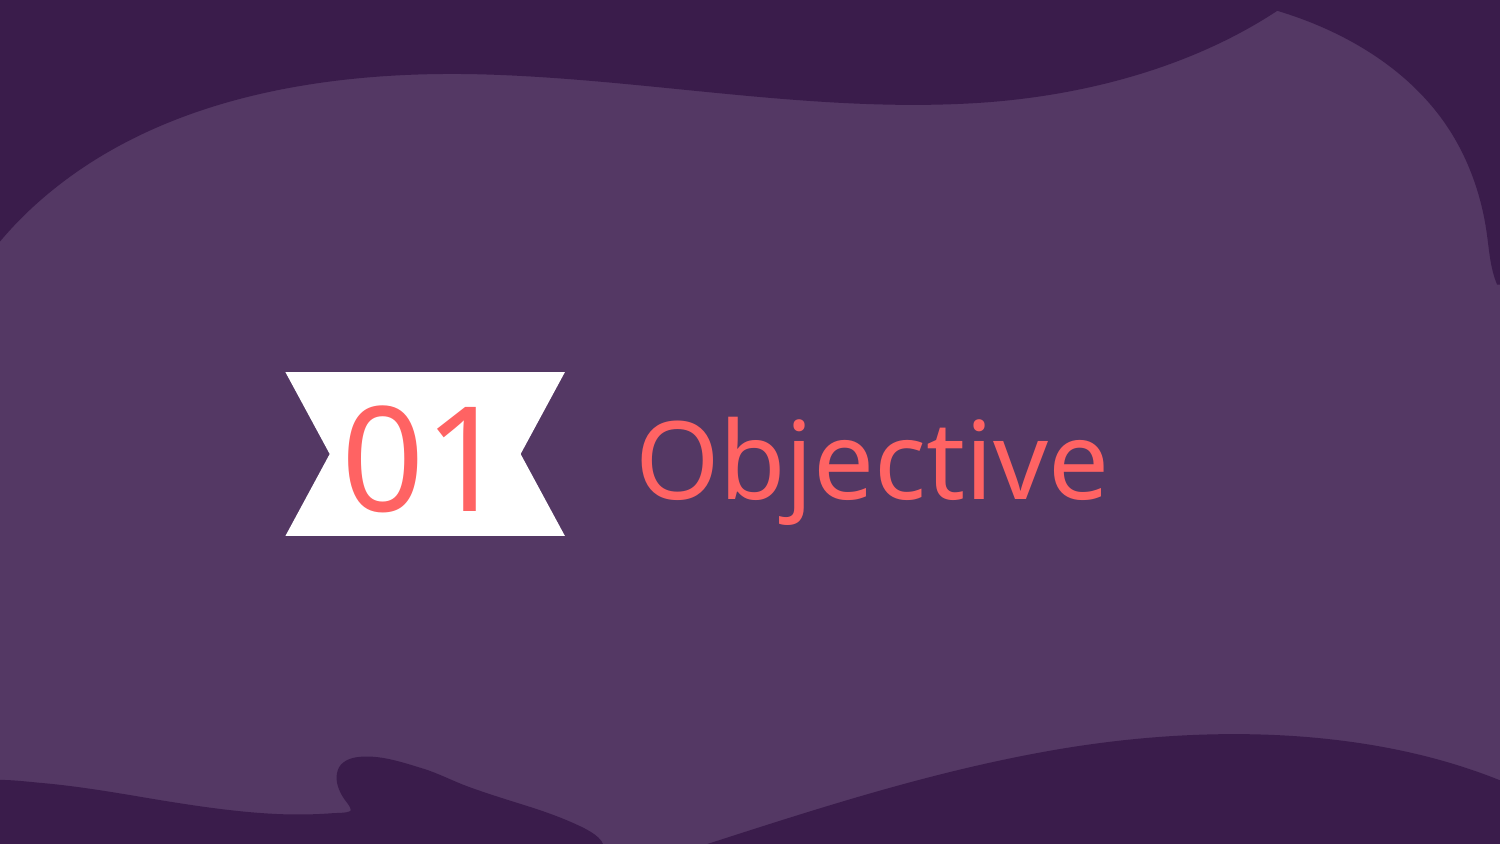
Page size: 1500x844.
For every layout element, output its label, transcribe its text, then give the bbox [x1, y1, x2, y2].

title Objective [619, 261, 1302, 536]
title 01 [272, 343, 577, 564]
